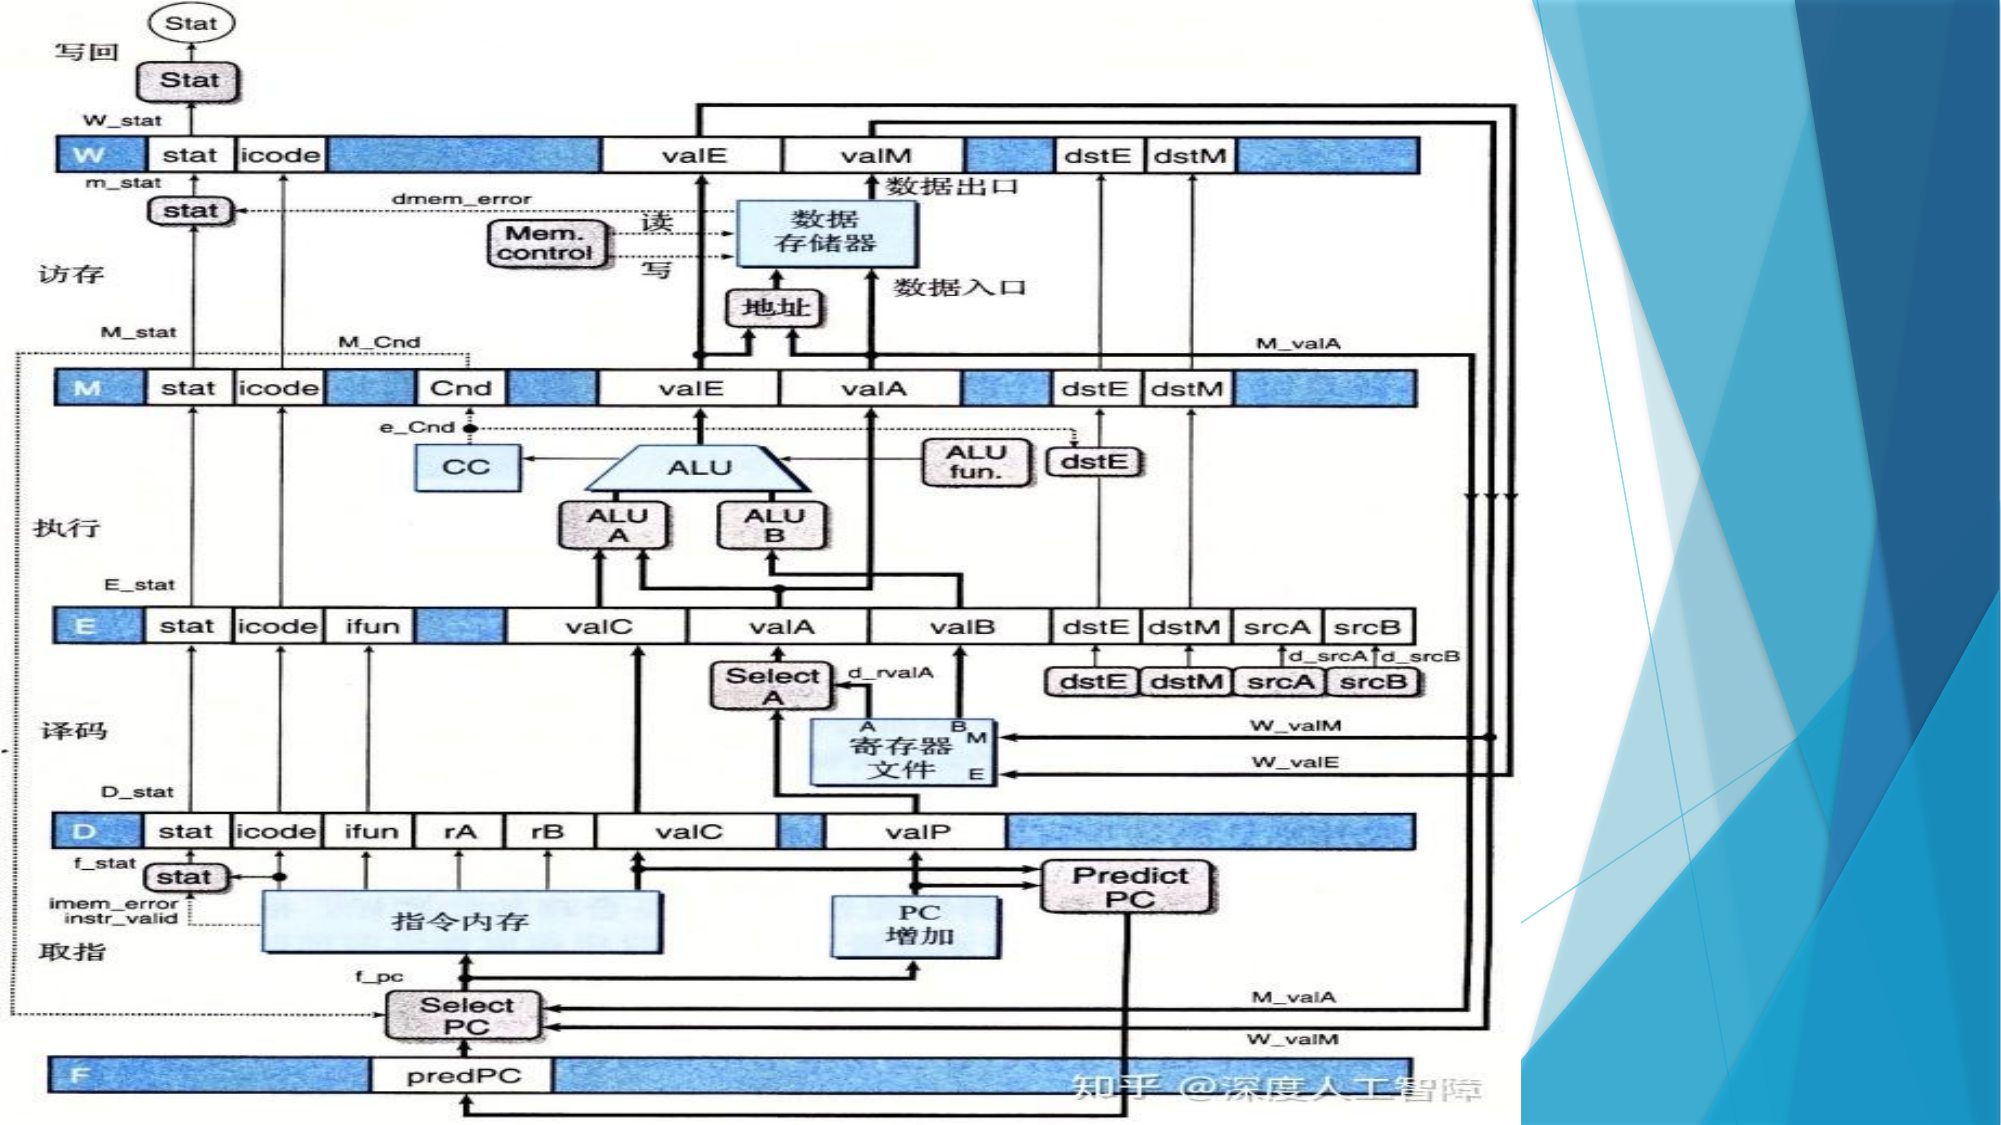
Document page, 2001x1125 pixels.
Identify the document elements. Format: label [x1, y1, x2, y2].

picture [0, 0, 1521, 1125]
